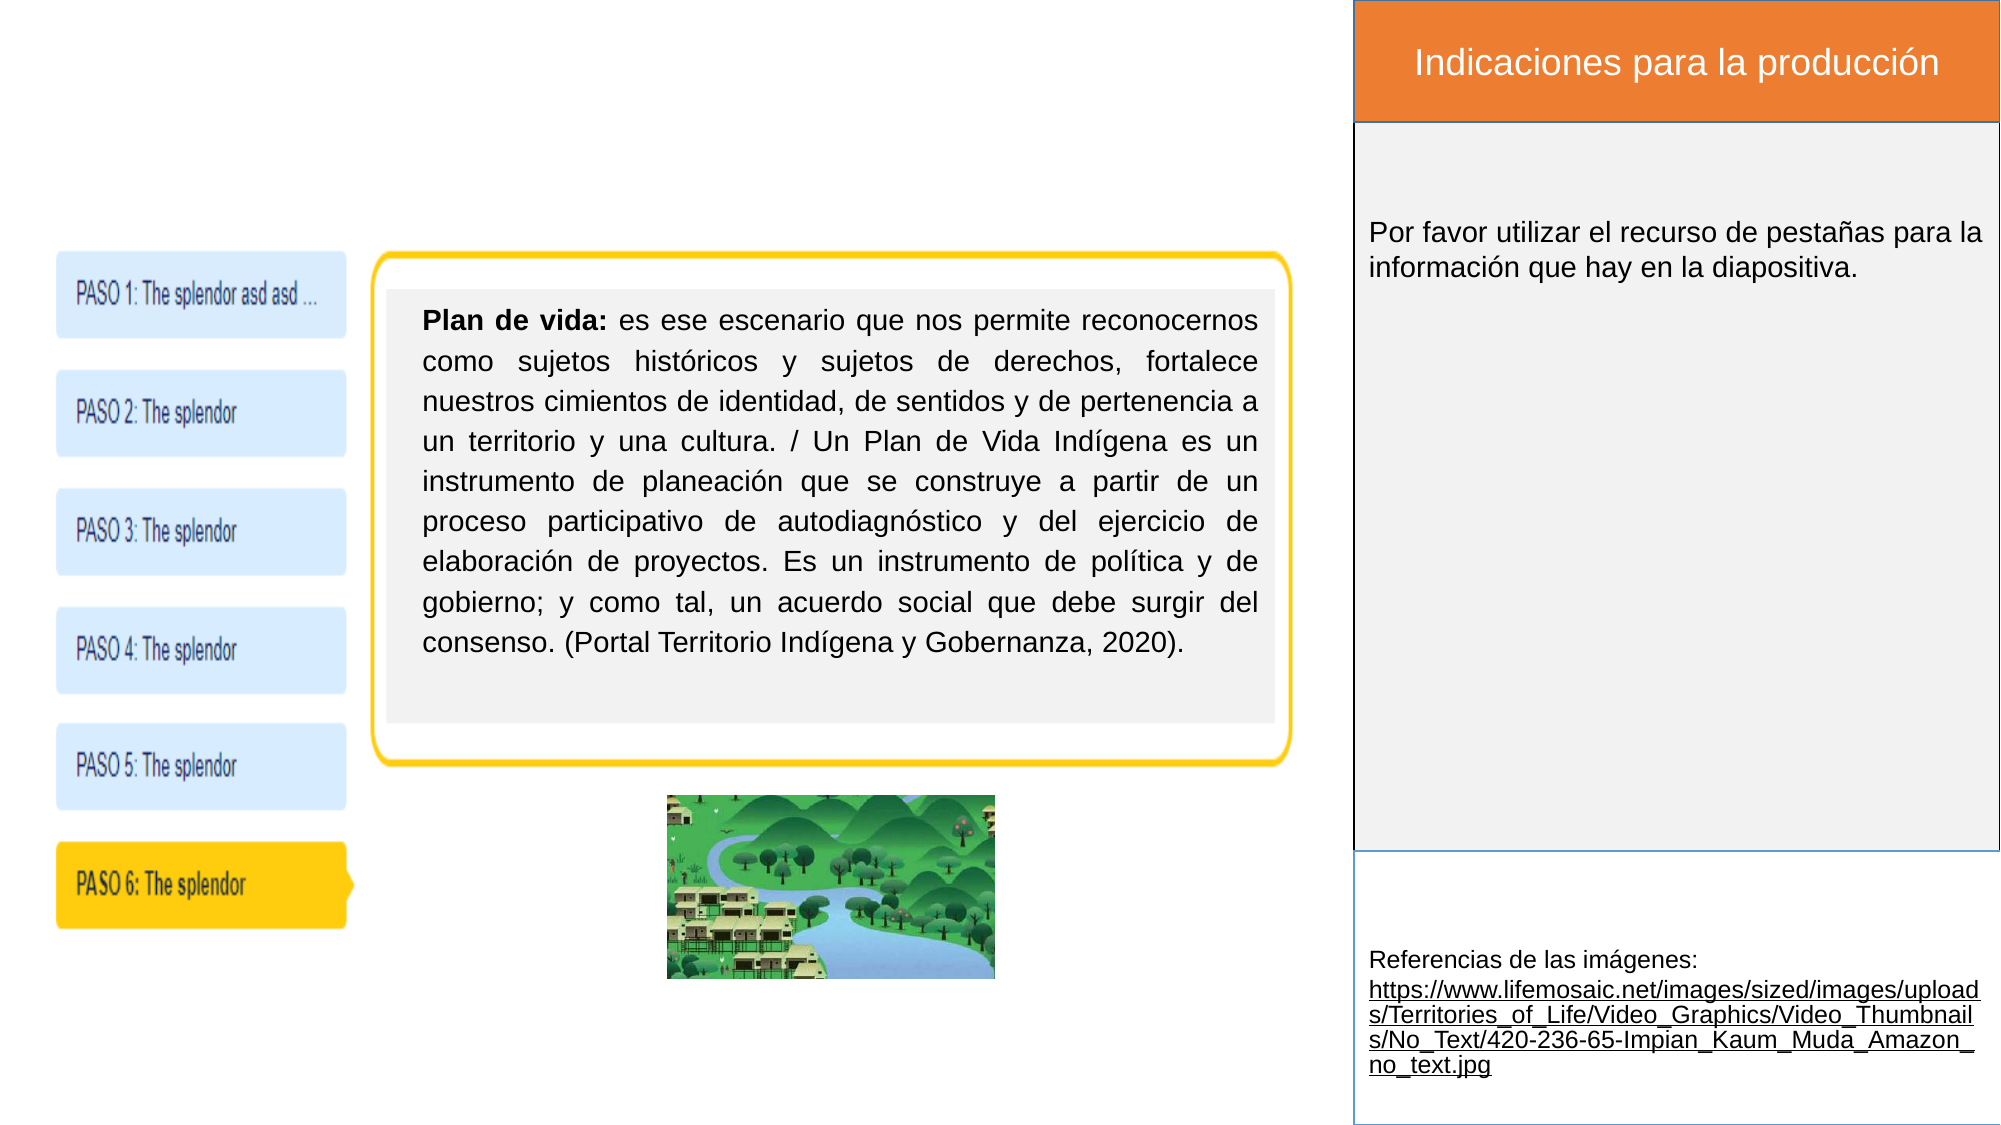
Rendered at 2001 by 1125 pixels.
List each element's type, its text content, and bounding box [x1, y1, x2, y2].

picture [35, 206, 1309, 980]
text_box Indicaciones para la producción [1353, 0, 2000, 122]
text_box [1353, 122, 2000, 206]
text_box Referencias de las imágenes: https://www.lifemosaic.net/images/sized/images/uploads/Territories_of_Life/Video_Graphics/Video_Thumbnails/No_Text/420-236-65-Impian_Kaum_Muda_Amazon_no_text.jpg [1353, 851, 2000, 1125]
text_box [1353, 701, 2000, 851]
text_box Por favor utilizar el recurso de pestañas para la información que hay en la diapositiva. [1353, 206, 2000, 701]
